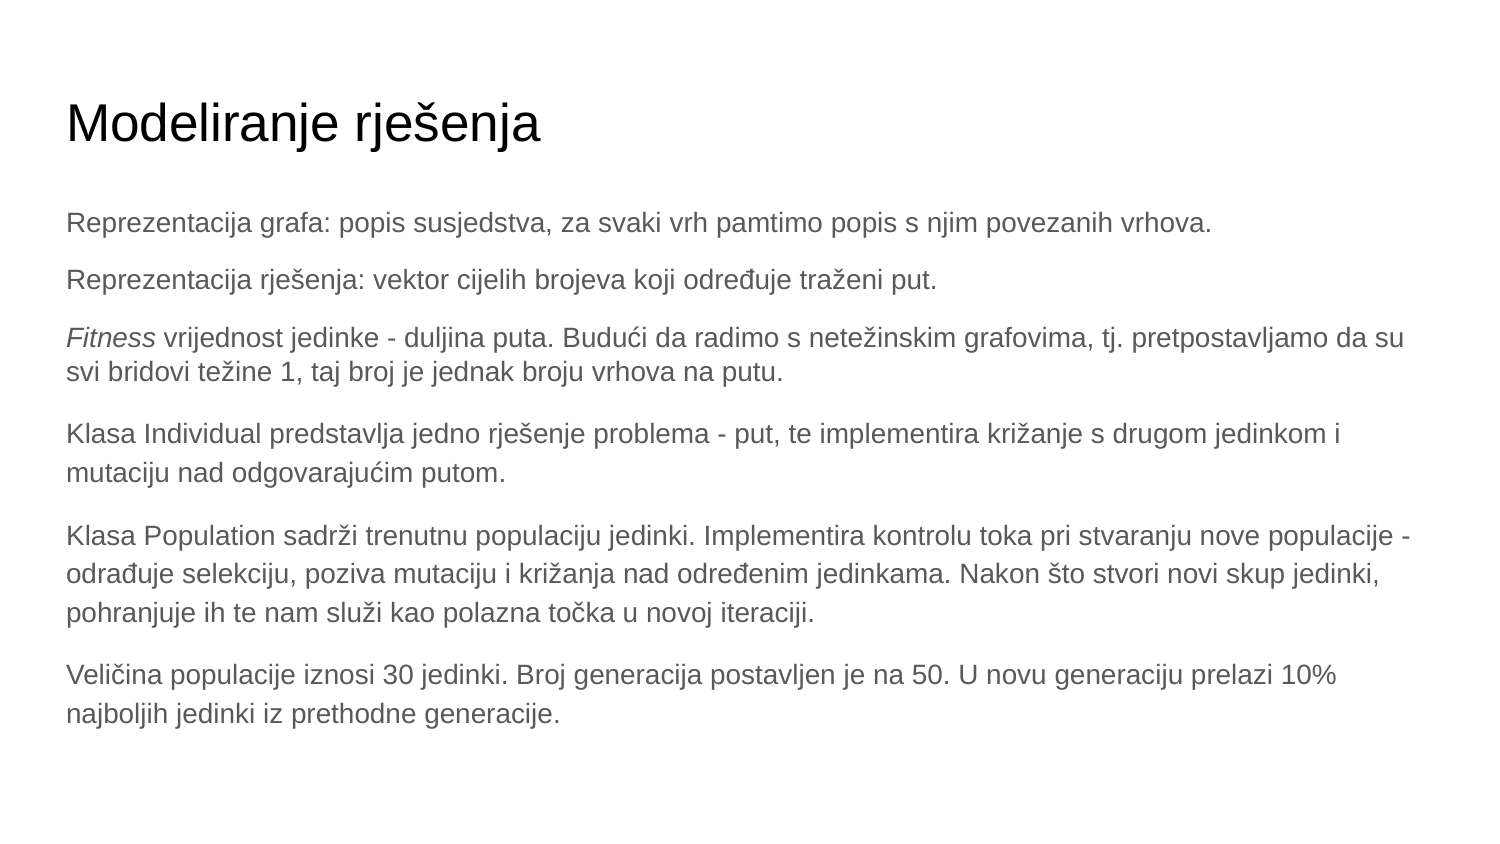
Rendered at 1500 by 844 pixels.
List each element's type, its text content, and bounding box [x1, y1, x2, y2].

list Reprezentacija grafa: popis susjedstva, za svaki vrh pamtimo popis s njim povezanih vrhova. Reprezentacija rješenja: vektor cijelih brojeva koji određuje traženi put. Fitness vrijednost jedinke - duljina puta. Budući da radimo s netežinskim grafovima, tj. pretpostavljamo da su svi bridovi težine 1, taj broj je jednak broju vrhova na putu. Klasa Individual predstavlja jedno rješenje problema - put, te implementira križanje s drugom jedinkom i mutaciju nad odgovarajućim putom. Klasa Population sadrži trenutnu populaciju jedinki. Implementira kontrolu toka pri stvaranju nove populacije - odrađuje selekciju, poziva mutaciju i križanja nad određenim jedinkama. Nakon što stvori novi skup jedinki, pohranjuje ih te nam služi kao polazna točka u novoj iteraciji. Veličina populacije iznosi 30 jedinki. Broj generacija postavljen je na 50. U novu generaciju prelazi 10% najboljih jedinki iz prethodne generacije. [51, 189, 1449, 750]
title Modeliranje rješenja [51, 72, 1449, 167]
